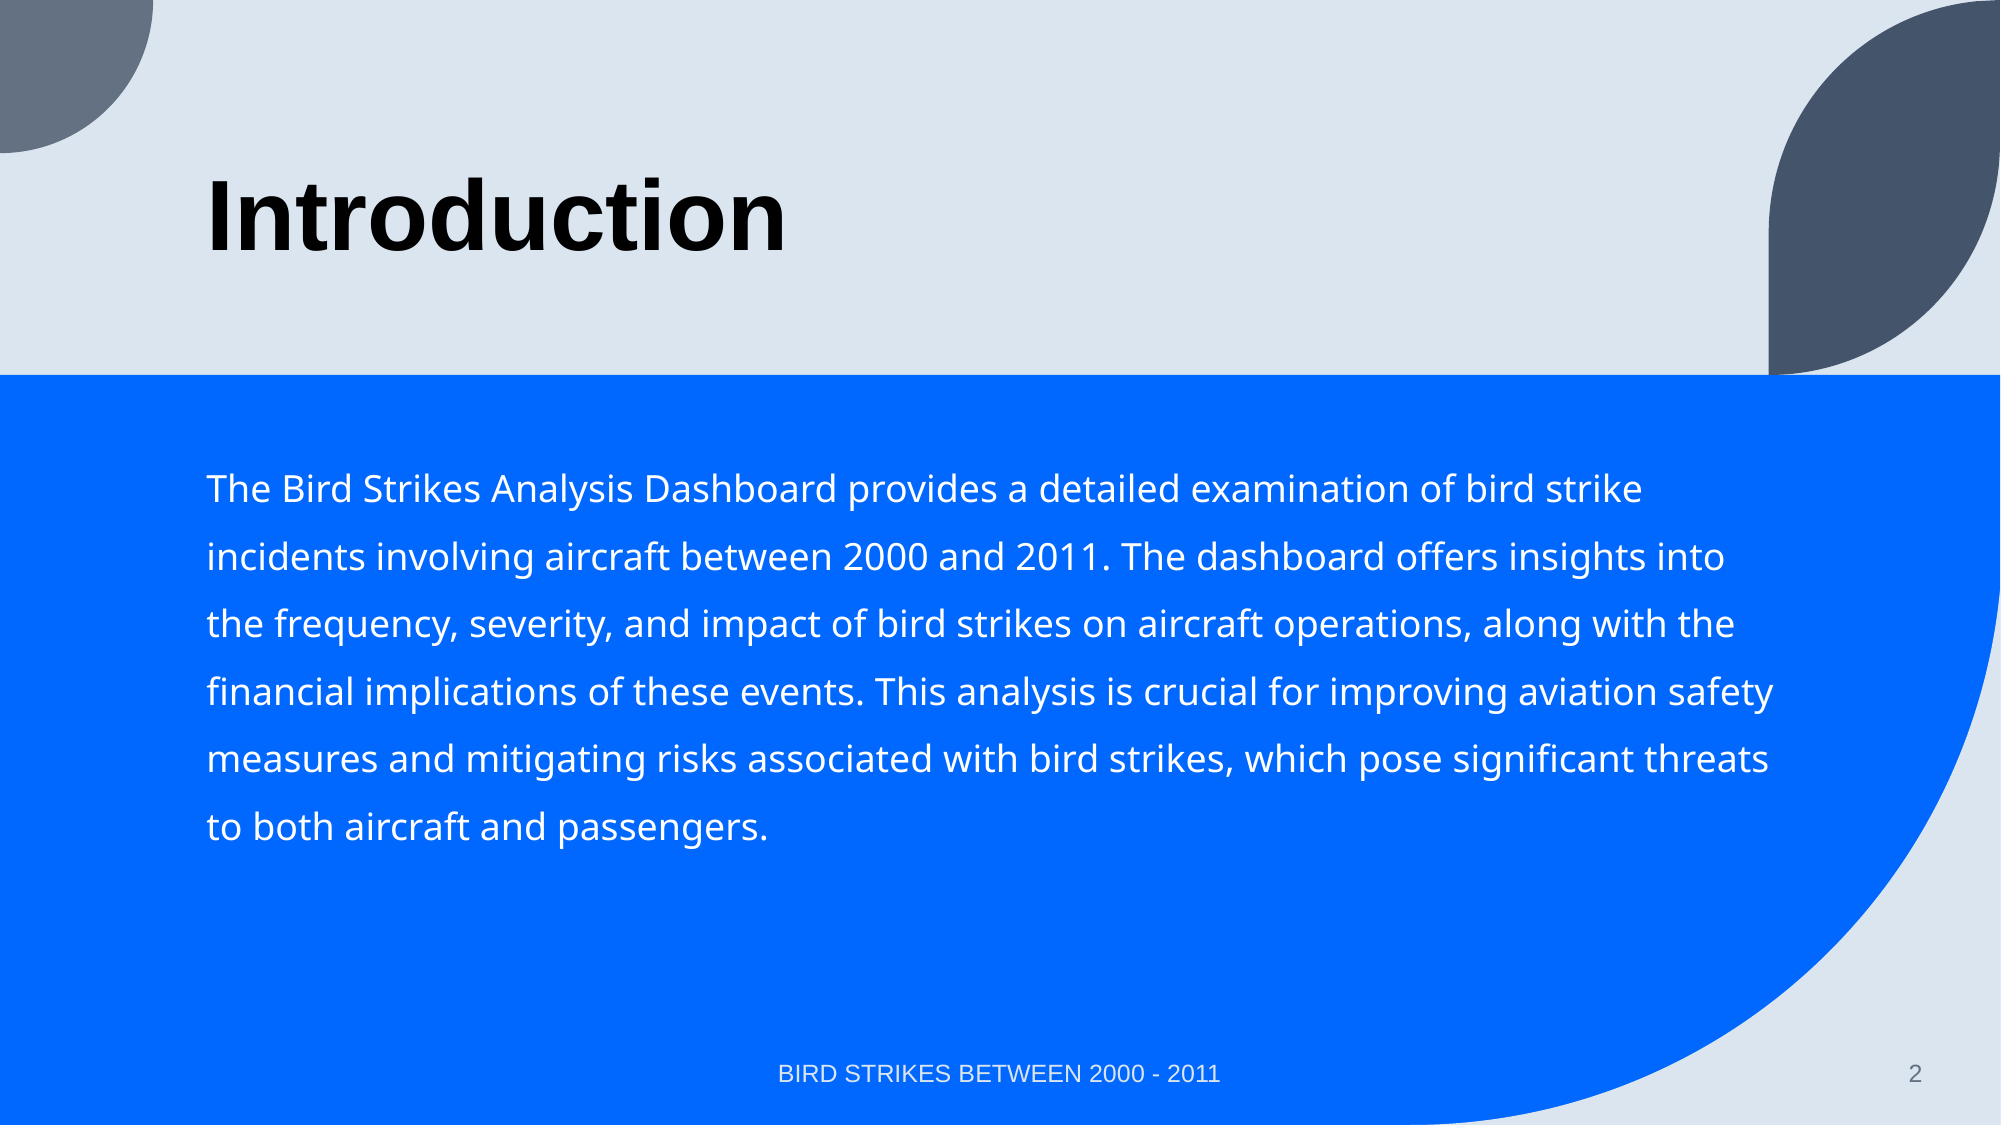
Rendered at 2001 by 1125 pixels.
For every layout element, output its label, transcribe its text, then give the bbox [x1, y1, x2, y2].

footer BIRD STRIKES BETWEEN 2000 - 2011 [662, 1042, 1338, 1103]
slide_number 2 [1674, 1042, 1938, 1103]
title Introduction [191, 62, 1796, 280]
list The Bird Strikes Analysis Dashboard provides a detailed examination of bird strike incidents involving aircraft between 2000 and 2011. The dashboard offers insights into the frequency, severity, and impact of bird strikes on aircraft operations, along with the financial implications of these events. This analysis is crucial for improving aviation safety measures and mitigating risks associated with bird strikes, which pose significant threats to both aircraft and passengers. [191, 435, 1796, 999]
